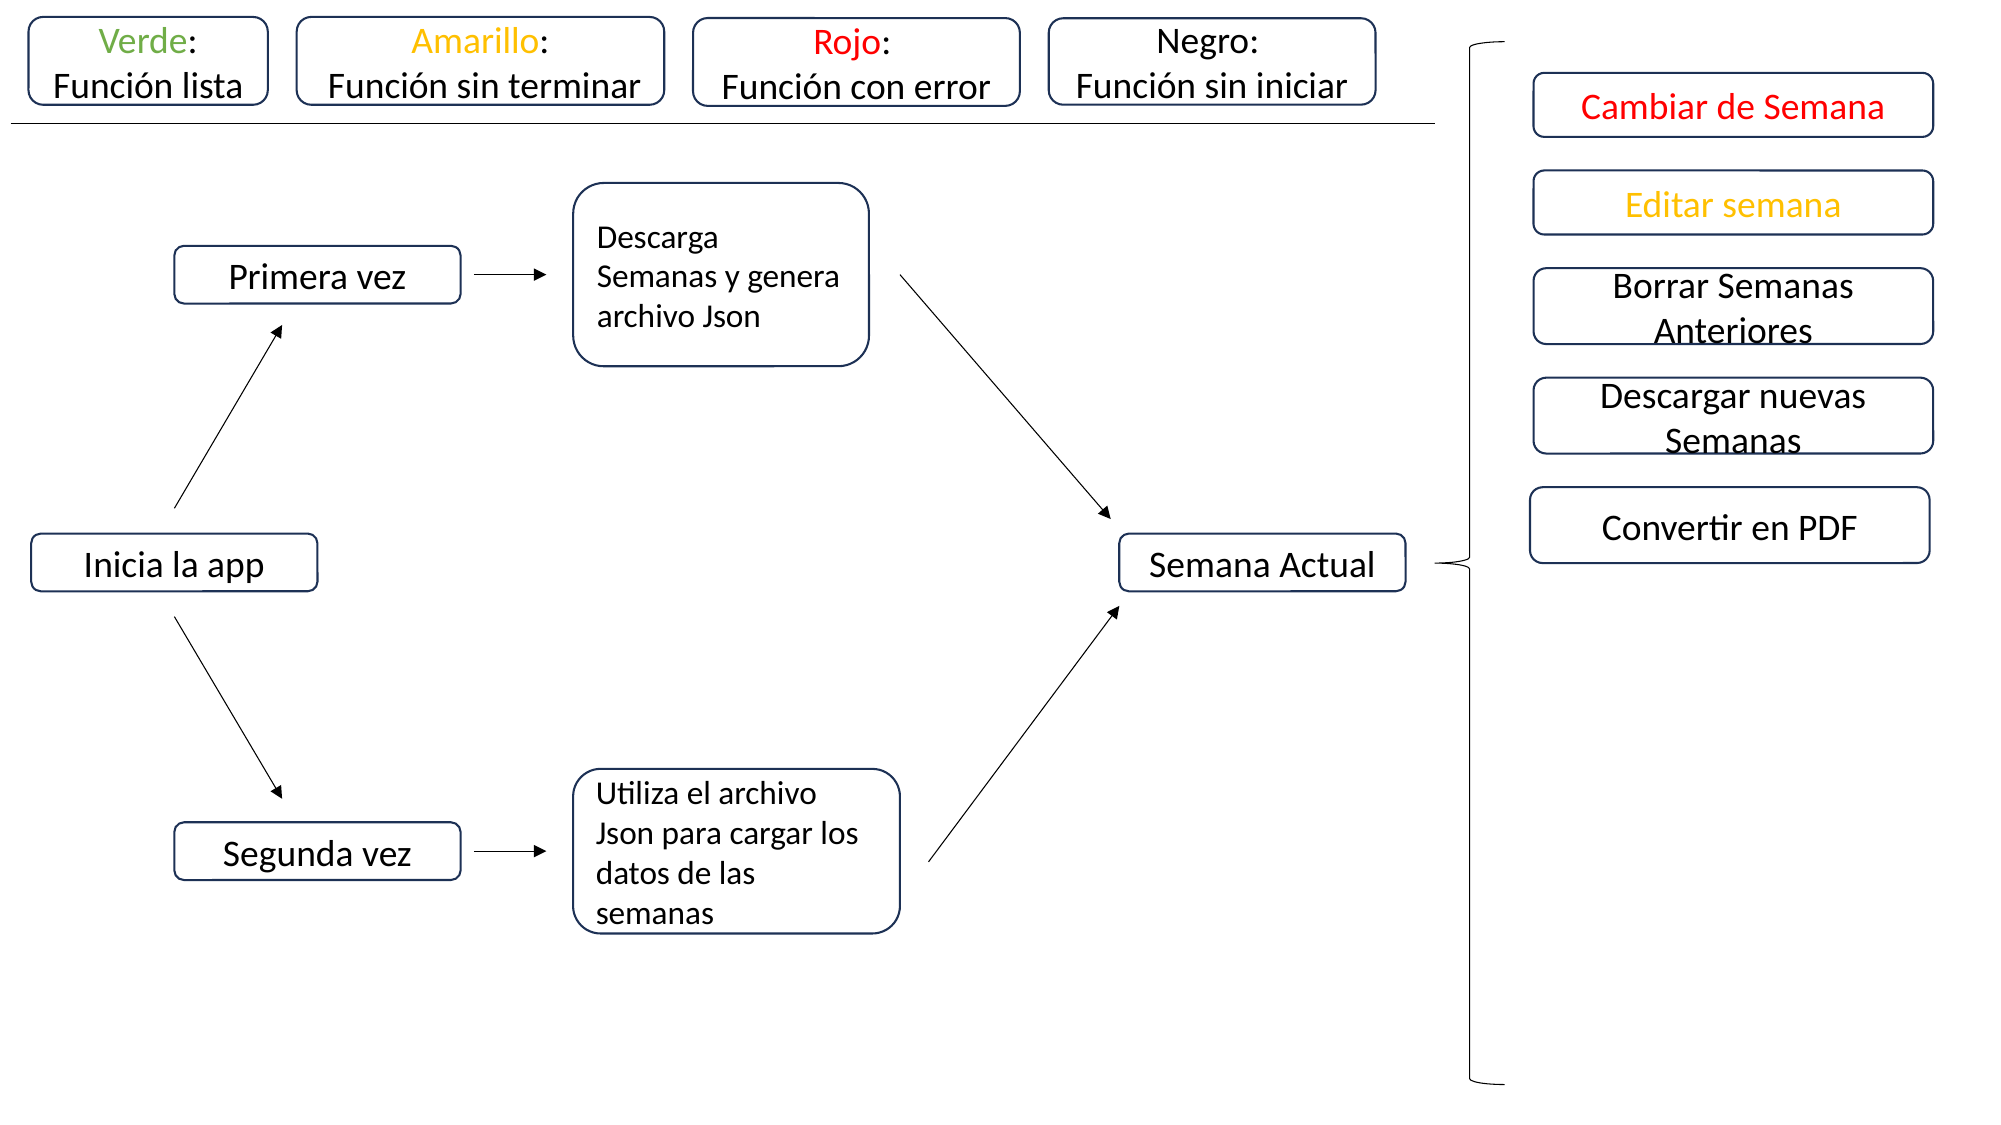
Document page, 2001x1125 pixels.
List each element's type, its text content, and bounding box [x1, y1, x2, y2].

text_box Amarillo: Función sin terminar [295, 15, 666, 106]
text_box Inicia la app [30, 532, 319, 593]
text_box Editar semana [1532, 169, 1935, 236]
text_box Cambiar de Semana [1532, 71, 1935, 138]
text_box Descargar nuevas Semanas [1532, 376, 1935, 455]
text_box Convertir en PDF [1528, 486, 1931, 565]
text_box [899, 274, 1111, 520]
text_box Descarga Semanas y genera archivo Json [572, 181, 871, 368]
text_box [928, 605, 1120, 862]
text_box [174, 616, 283, 799]
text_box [174, 324, 283, 509]
text_box Borrar Semanas Anteriores [1532, 267, 1935, 346]
text_box Primera vez [173, 244, 462, 305]
text_box Rojo: Función con error [691, 16, 1021, 107]
text_box Semana Actual [1118, 532, 1407, 593]
text_box Negro: Función sin iniciar [1047, 17, 1377, 106]
text_box Utiliza el archivo Json para cargar los datos de las semanas [572, 767, 901, 935]
text_box Segunda vez [173, 821, 462, 882]
text_box [1434, 41, 1505, 1086]
text_box Verde: Función lista [27, 15, 269, 106]
